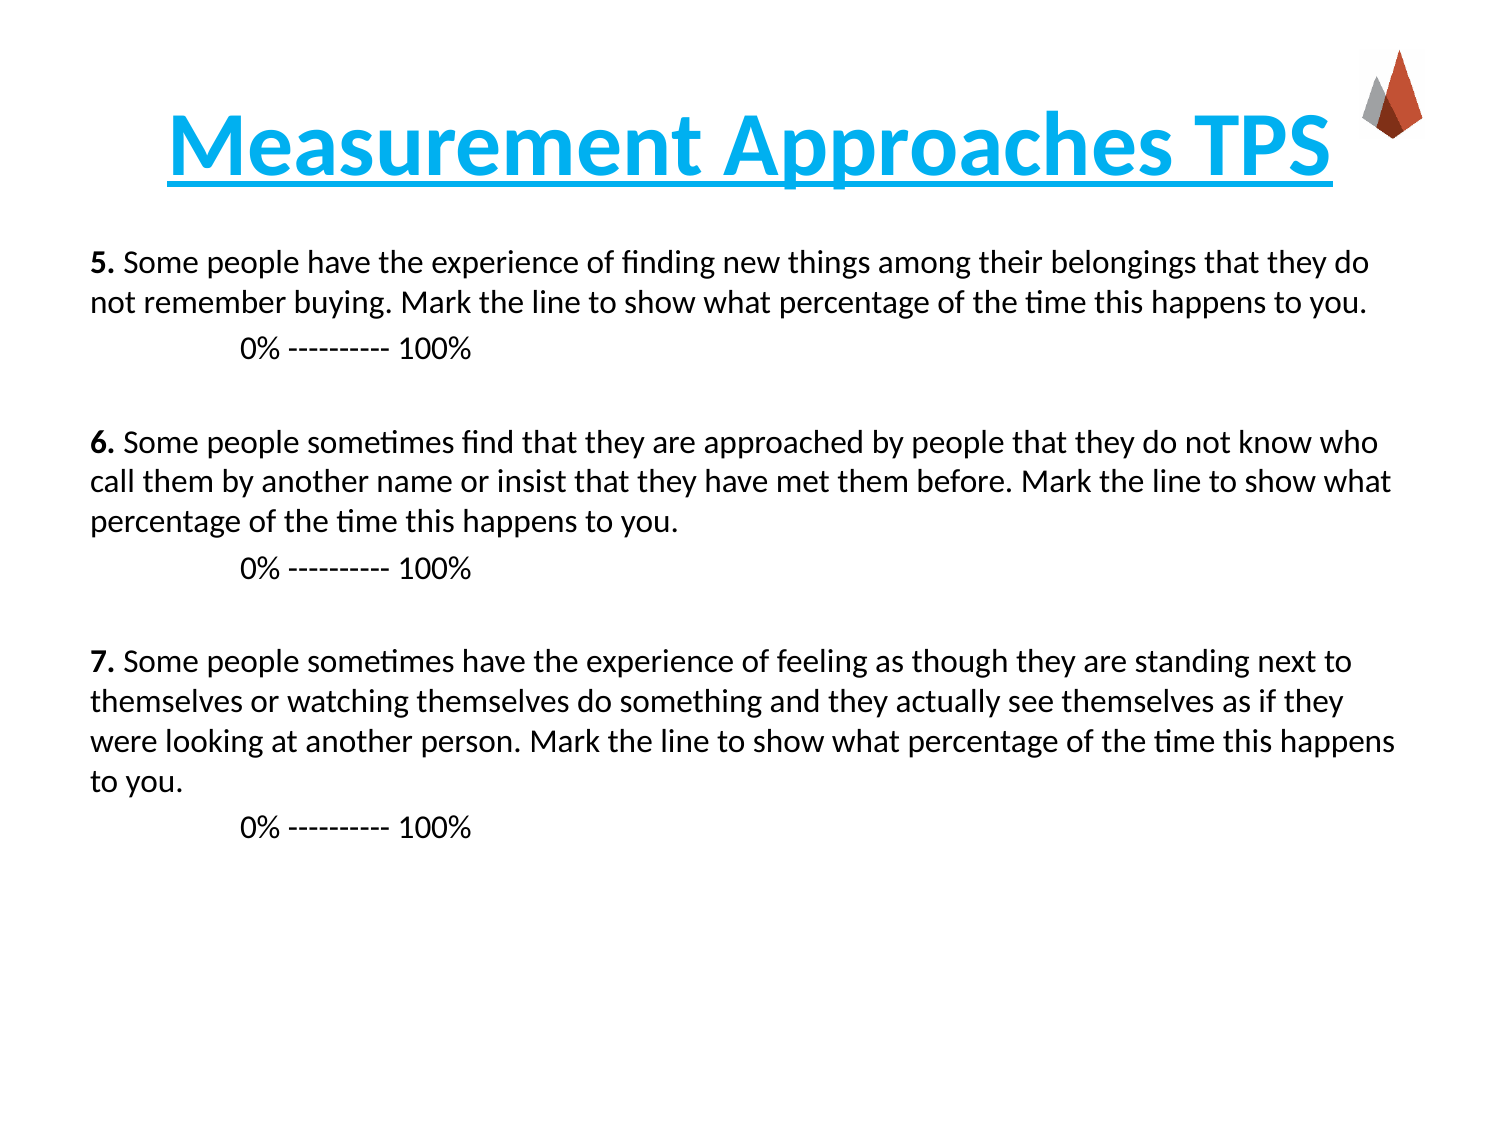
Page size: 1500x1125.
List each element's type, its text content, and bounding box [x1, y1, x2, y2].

title Measurement Approaches TPS [75, 45, 1425, 232]
list 5. Some people have the experience of finding new things among their belongings that they do not remember buying. Mark the line to show what percentage of the time this happens to you. 0% ---------- 100% 6. Some people sometimes find that they are approached by people that they do not know who call them by another name or insist that they have met them before. Mark the line to show what percentage of the time this happens to you. 0% ---------- 100% 7. Some people sometimes have the experience of feeling as though they are standing next to themselves or watching themselves do something and they actually see themselves as if they were looking at another person. Mark the line to show what percentage of the time this happens to you. 0% ---------- 100% [75, 232, 1425, 1096]
